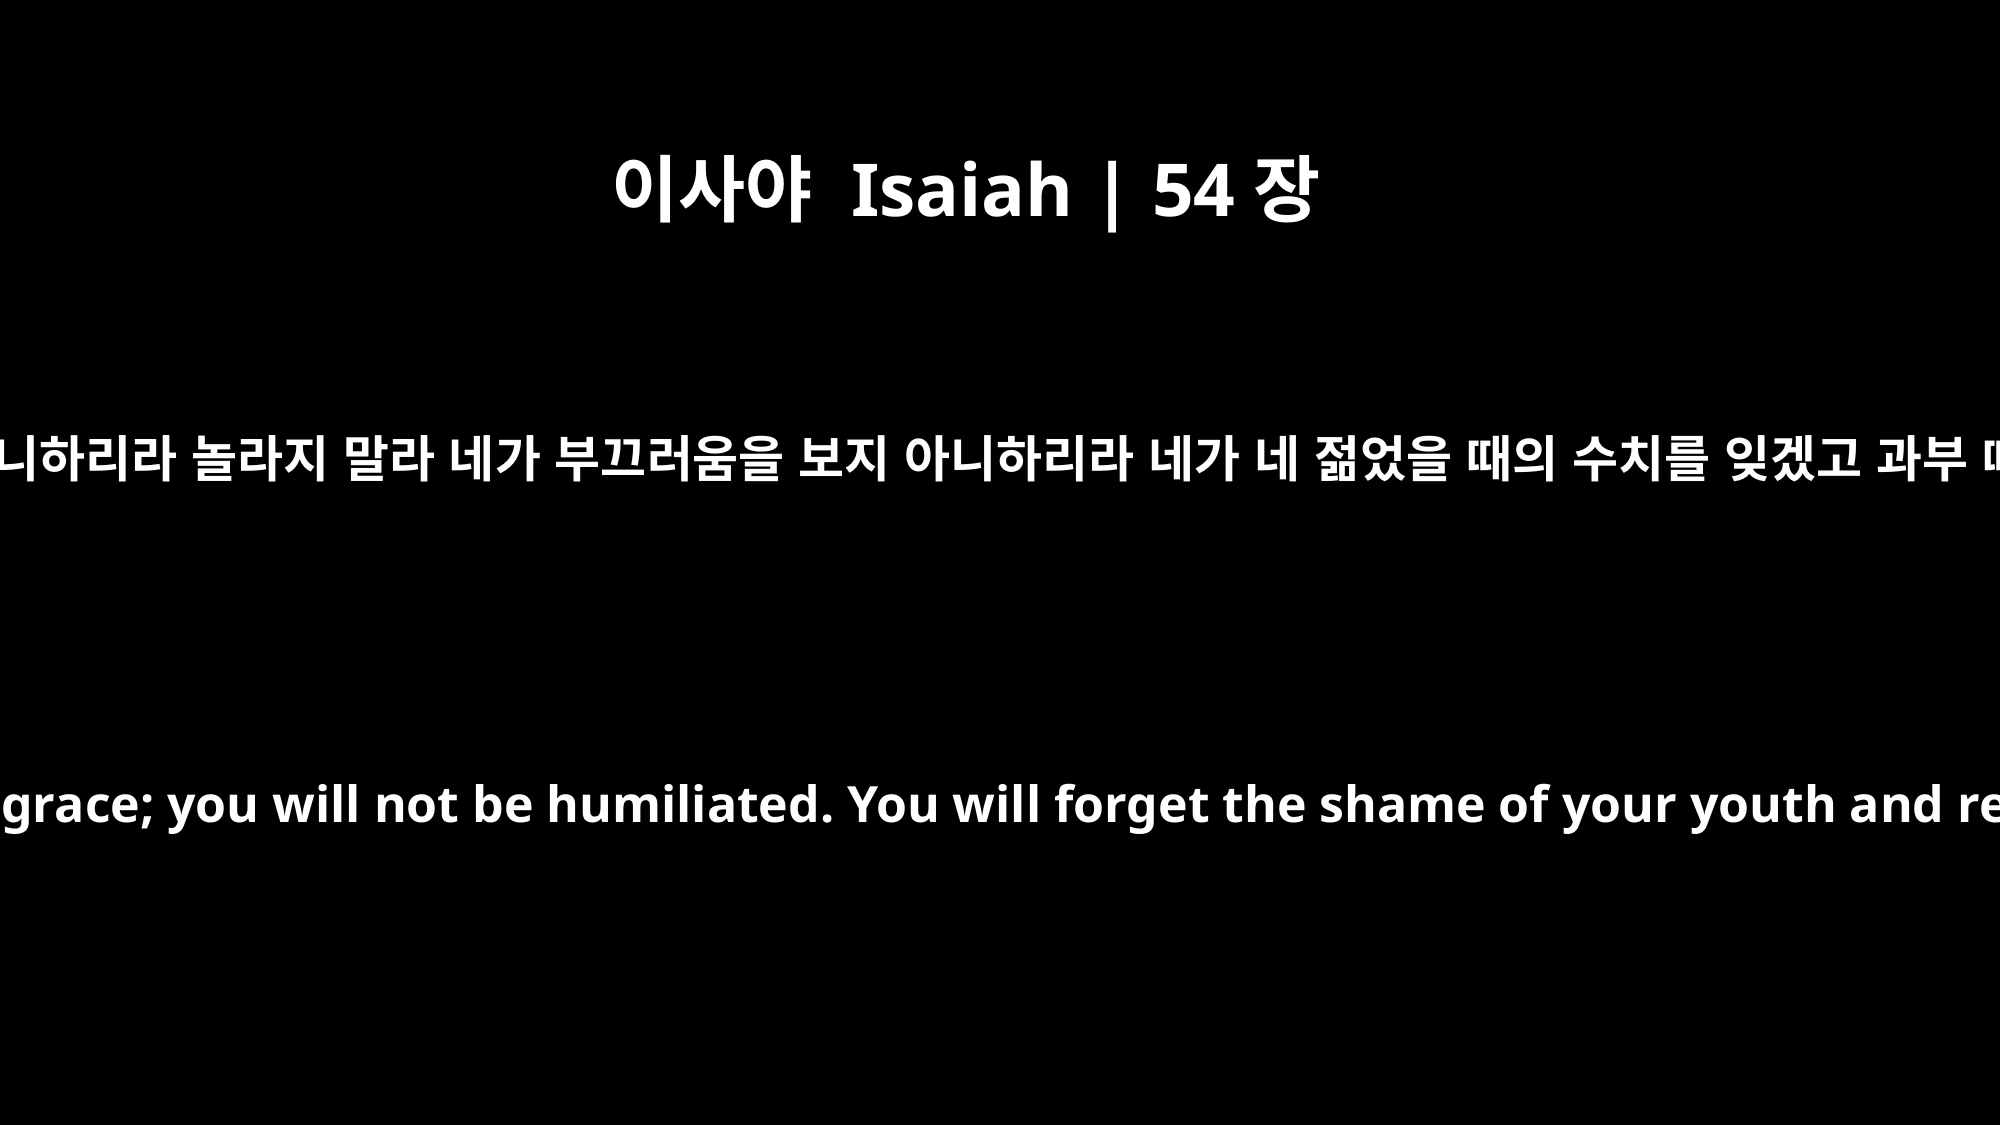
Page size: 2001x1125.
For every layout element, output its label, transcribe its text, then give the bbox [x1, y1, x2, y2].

text_box 4 두려워하지 말라 네가 수치를 당하지 아니하리라 놀라지 말라 네가 부끄러움을 보지 아니하리라 네가 네 젊었을 때의 수치를 잊겠고 과부 때의 치욕을 다시 기억함이 없으리니 [0, 359, 2000, 495]
text_box 이사야 Isaiah | 54장 [596, 136, 1336, 239]
text_box "Do not be afraid; you will not suffer shame. Do not fear disgrace; you will not be humiliated. You will forget the shame of your youth and remember no more the reproach of your widowhood. [0, 764, 2000, 840]
